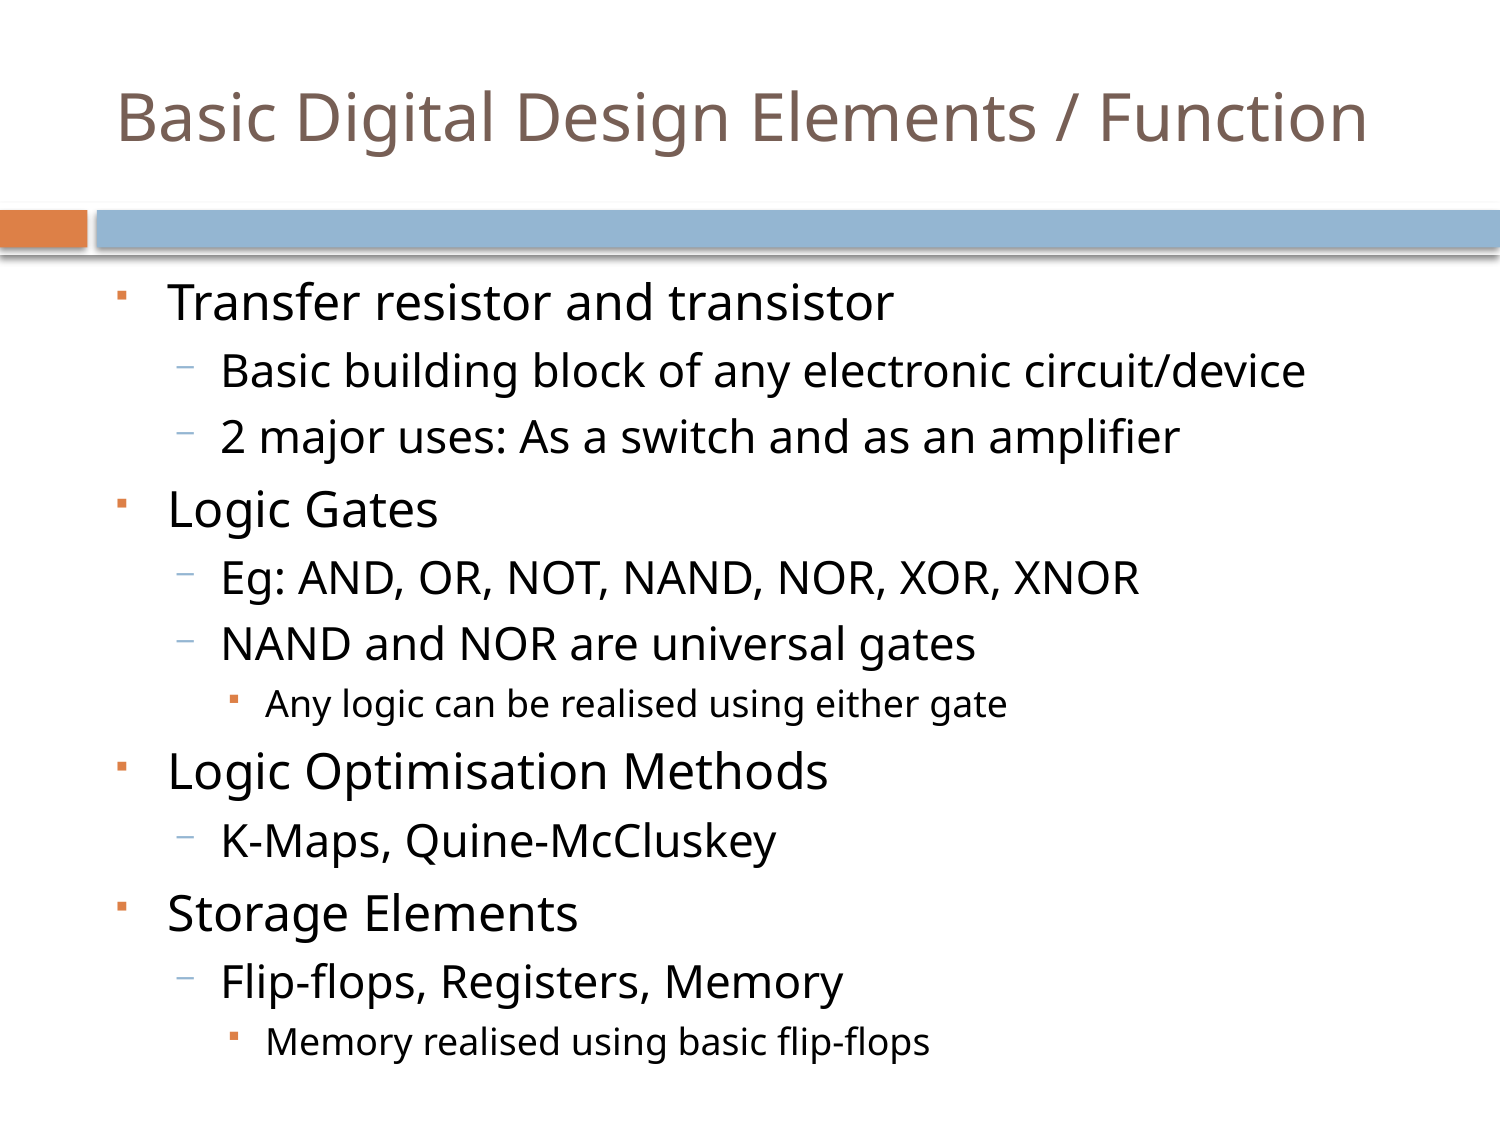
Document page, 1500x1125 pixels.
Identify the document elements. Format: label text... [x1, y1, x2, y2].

title Basic Digital Design Elements / Function [100, 33, 1438, 197]
list Transfer resistor and transistor Basic building block of any electronic circuit/device 2 major uses: As a switch and as an amplifier Logic Gates Eg: AND, OR, NOT, NAND, NOR, XOR, XNOR NAND and NOR are universal gates Any logic can be realised using either gate Logic Optimisation Methods K-Maps, Quine-McCluskey Storage Elements Flip-flops, Registers, Memory Memory realised using basic flip-flops [100, 262, 1438, 1083]
